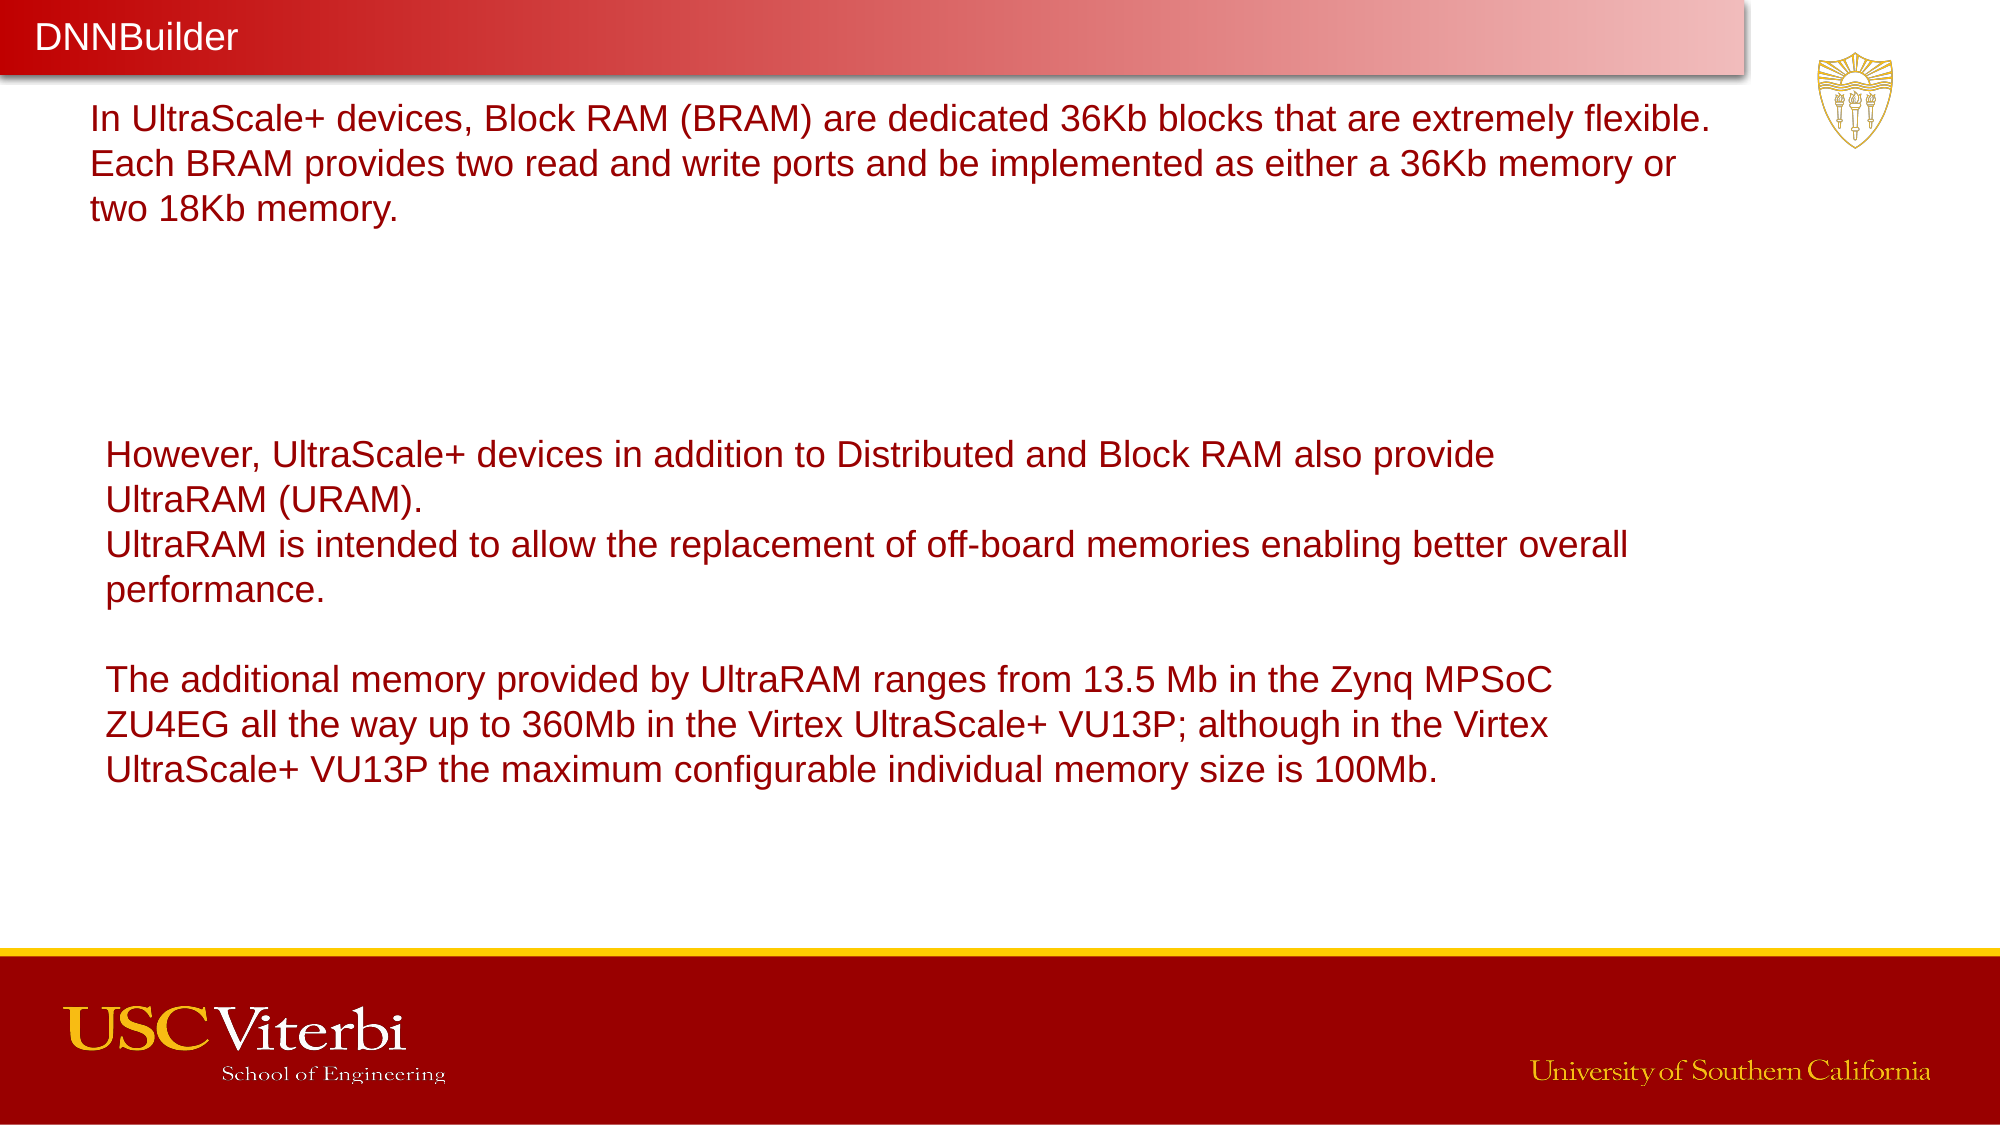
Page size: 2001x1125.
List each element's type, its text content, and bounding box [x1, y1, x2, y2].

text_box In UltraScale+ devices, Block RAM (BRAM) are dedicated 36Kb blocks that are extremely flexible. Each BRAM provides two read and write ports and be implemented as either a 36Kb memory or two 18Kb memory. [75, 86, 1730, 236]
picture [63, 1006, 445, 1084]
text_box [0, 0, 1745, 75]
text_box However, UltraScale+ devices in addition to Distributed and Block RAM also provide UltraRAM (URAM). UltraRAM is intended to allow the replacement of off-board memories enabling better overall performance. The additional memory provided by UltraRAM ranges from 13.5 Mb in the Zynq MPSoC ZU4EG all the way up to 360Mb in the Virtex UltraScale+ VU13P; although in the Virtex UltraScale+ VU13P the maximum configurable individual memory size is 100Mb. [90, 423, 1678, 798]
picture [1793, 38, 1917, 162]
picture [1530, 1059, 1930, 1086]
